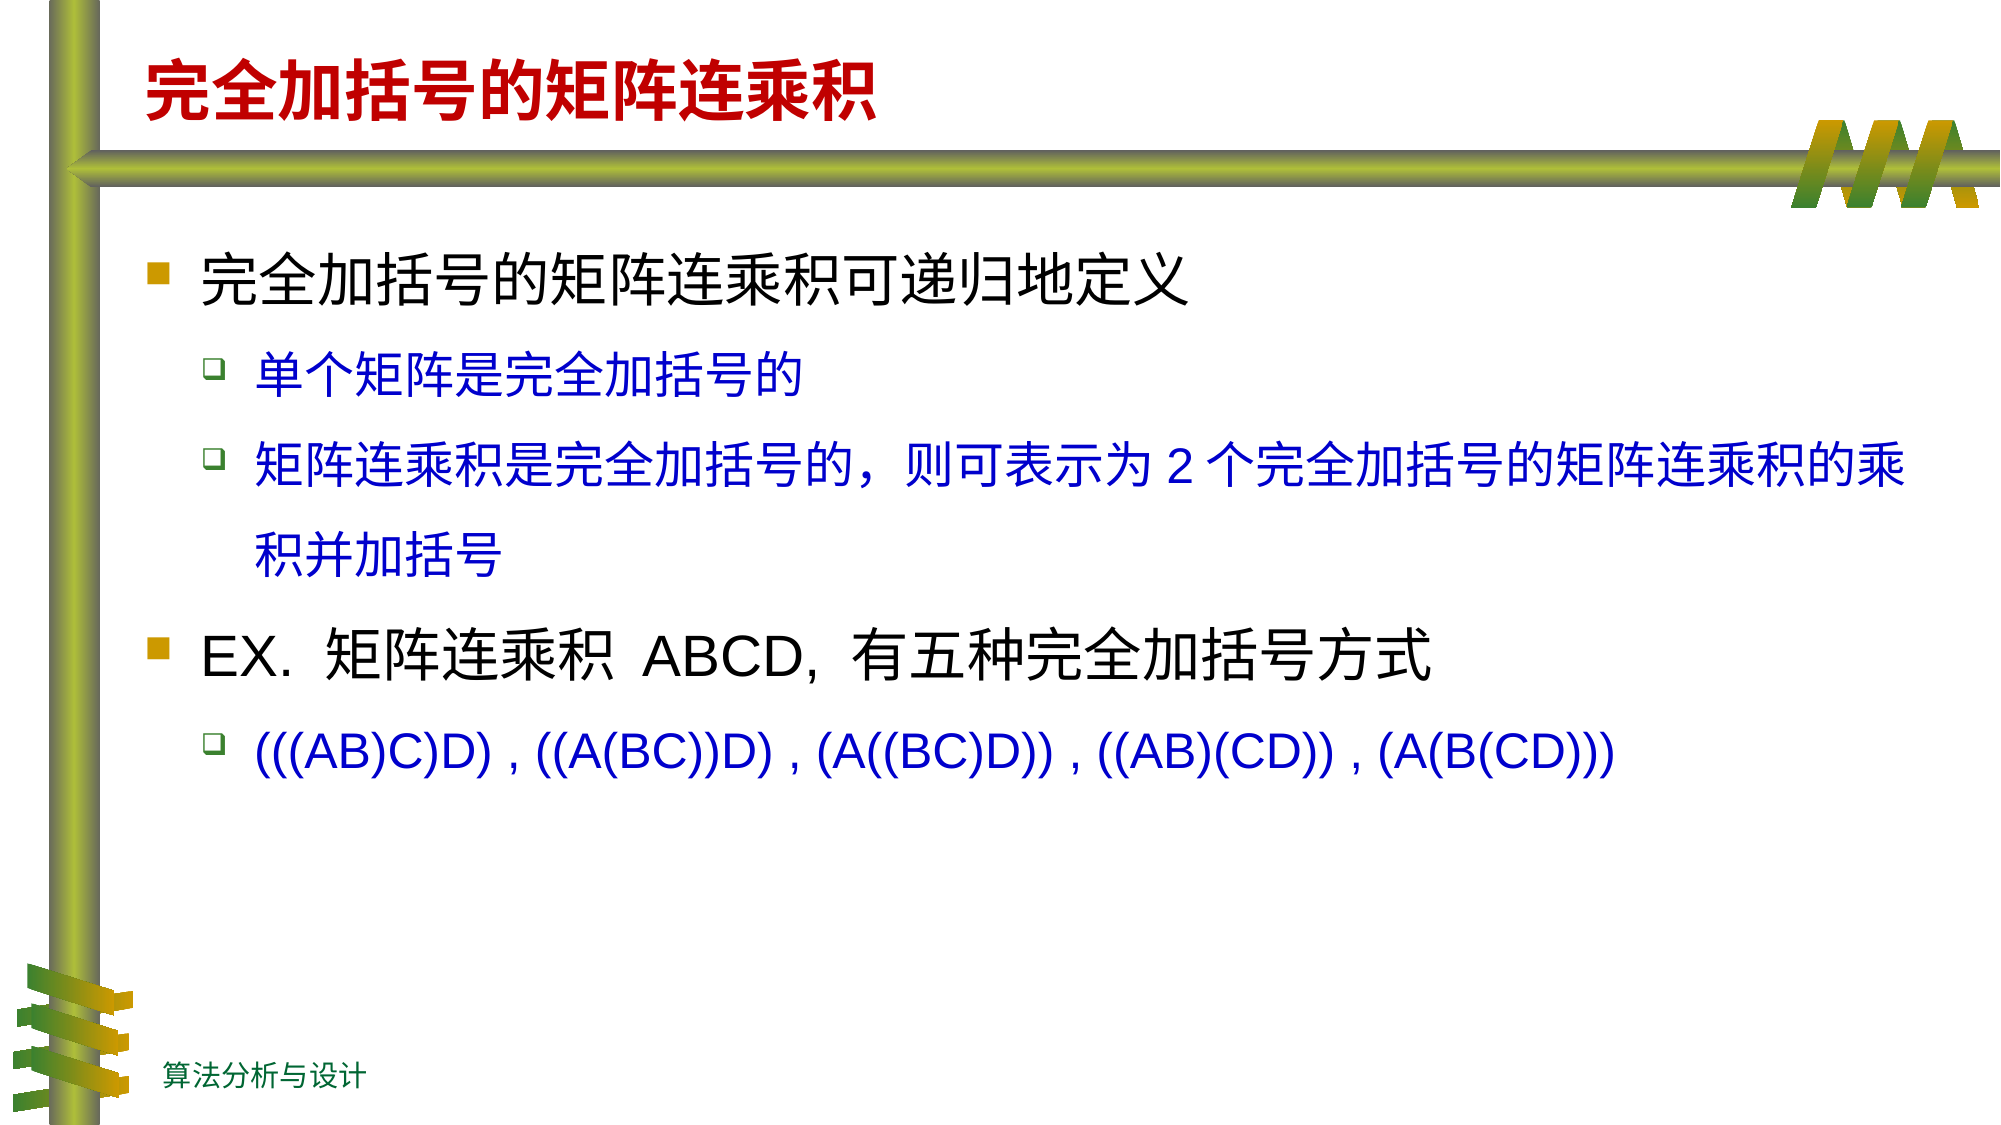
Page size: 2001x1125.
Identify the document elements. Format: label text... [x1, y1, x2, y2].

title 完全加括号的矩阵连乘积 [129, 33, 1951, 137]
list 完全加括号的矩阵连乘积可递归地定义 单个矩阵是完全加括号的 矩阵连乘积是完全加括号的，则可表示为2个完全加括号的矩阵连乘积的乘积并加括号 EX. 矩阵连乘积 ABCD, 有五种完全加括号方式 (((AB)C)D) , ((A(BC))D) , (A((BC)D)) , ((AB)(CD)) , (A(B(CD))) [129, 200, 1954, 1006]
footer 算法分析与设计 [147, 1046, 782, 1101]
